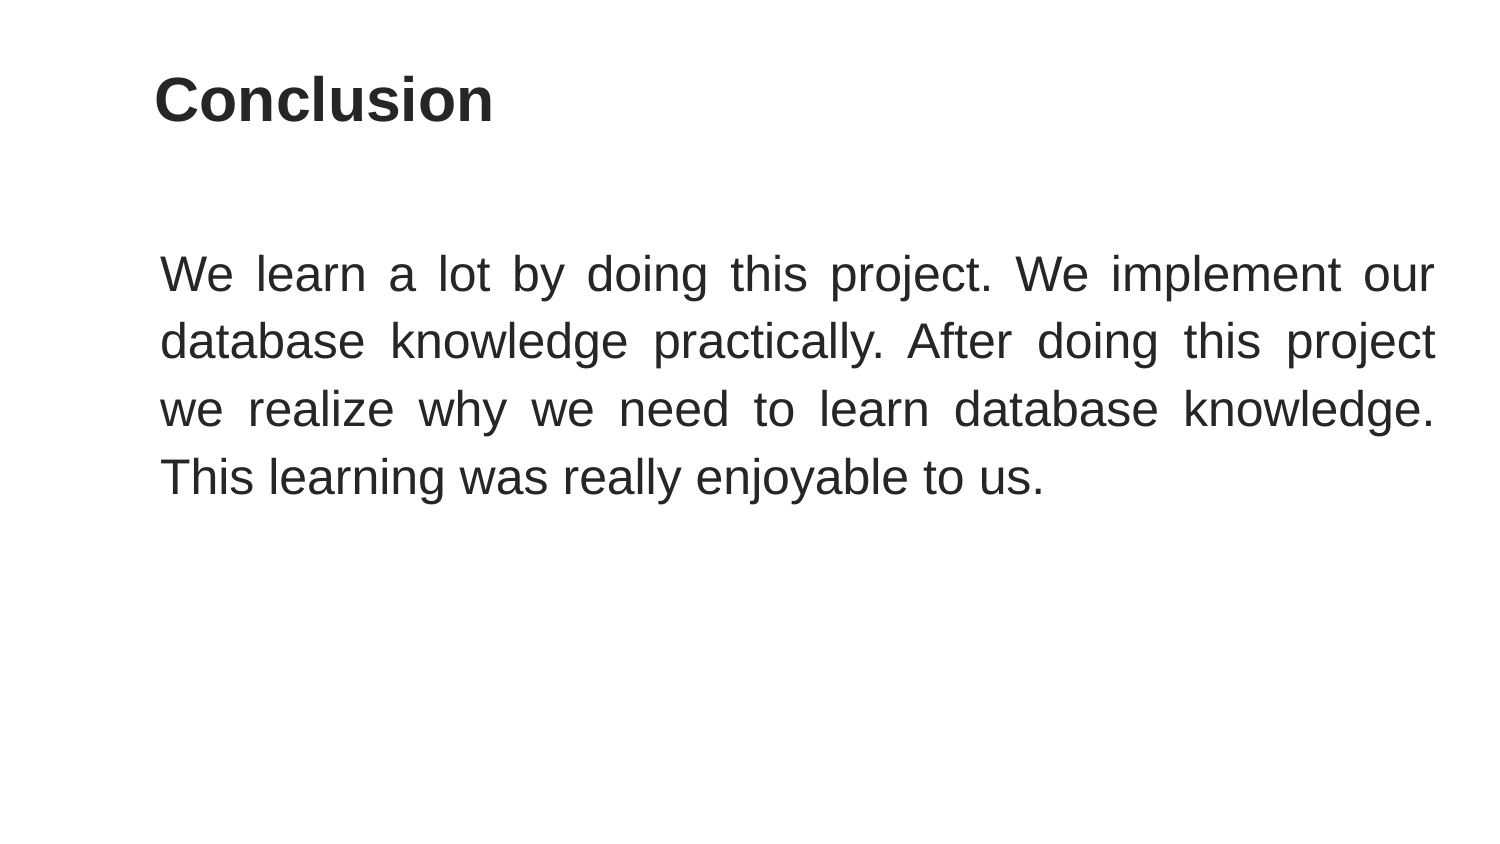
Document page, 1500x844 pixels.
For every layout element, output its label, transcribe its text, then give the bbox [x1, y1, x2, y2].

text_box Conclusion [143, 44, 1319, 101]
text_box We learn a lot by doing this project. We implement our database knowledge practically. After doing this project we realize why we need to learn database knowledge. This learning was really enjoyable to us. [74, 101, 1448, 704]
